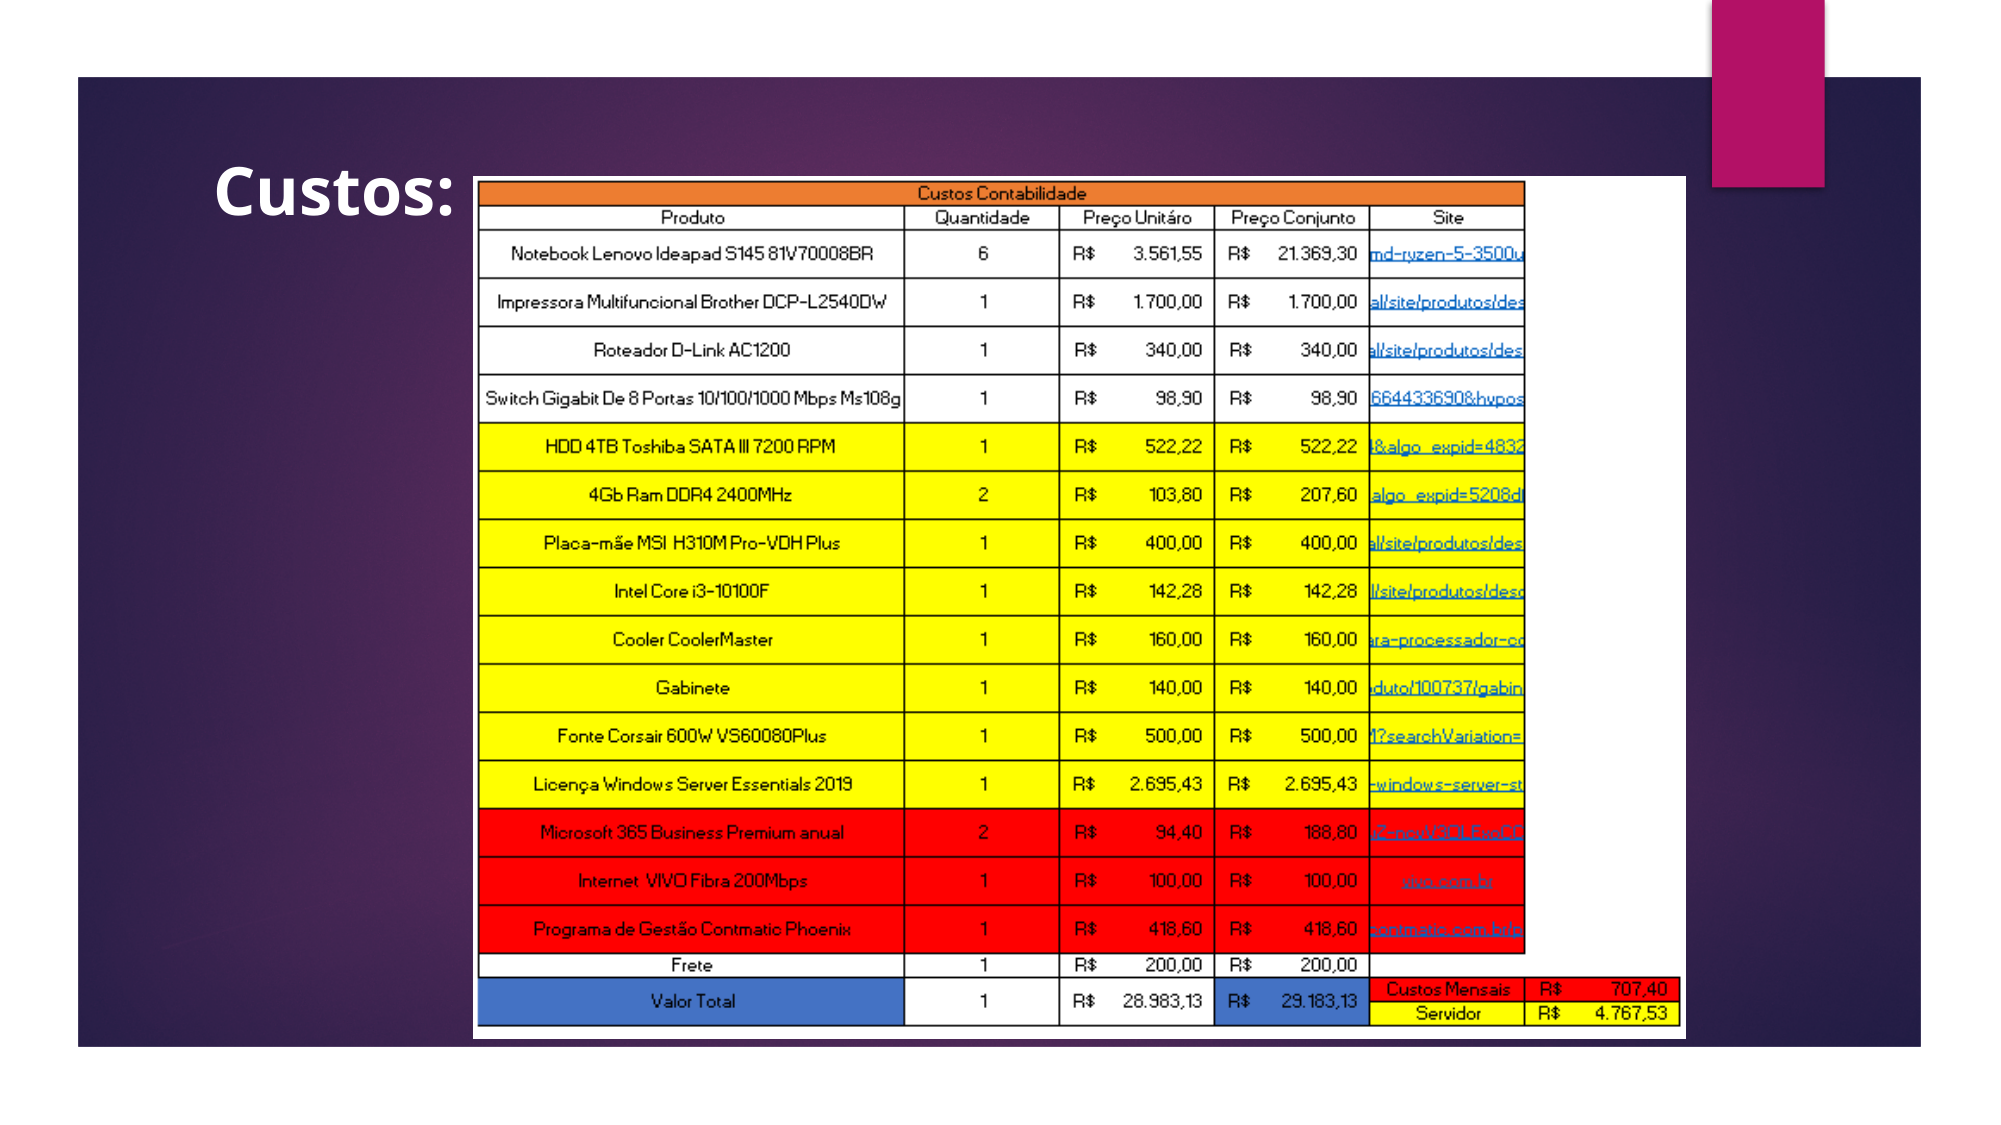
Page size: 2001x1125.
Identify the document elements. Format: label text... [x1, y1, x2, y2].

picture [473, 176, 1686, 1040]
text_box Custos: [198, 141, 613, 237]
